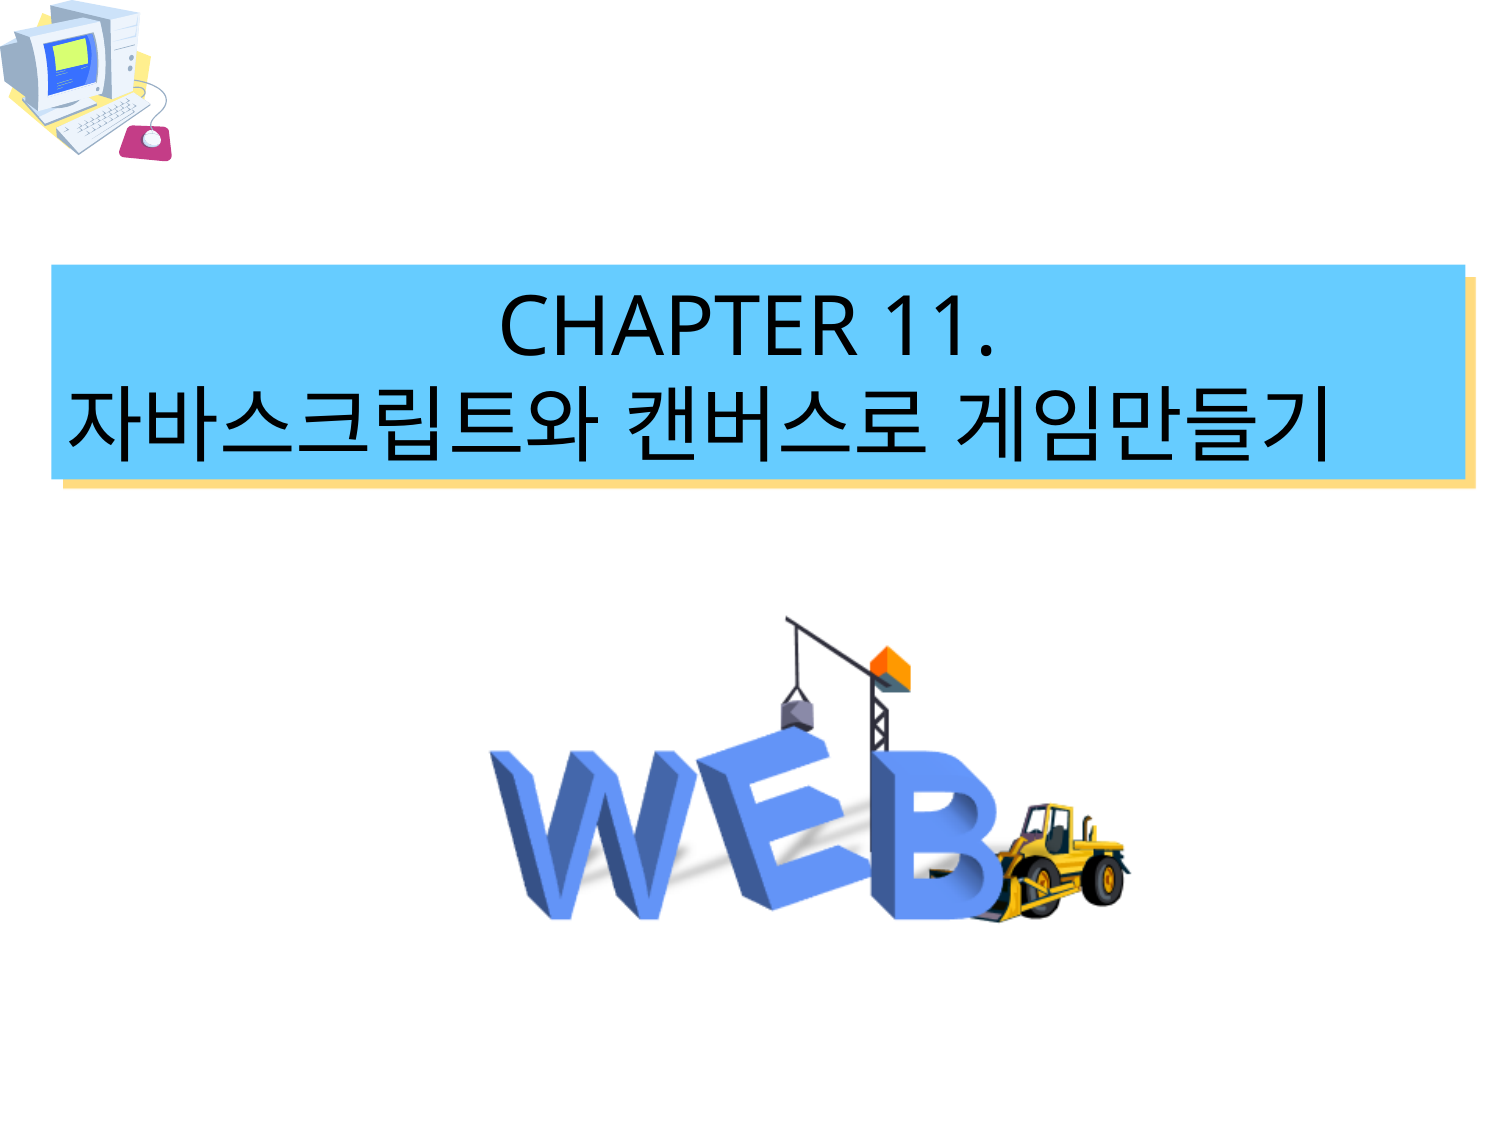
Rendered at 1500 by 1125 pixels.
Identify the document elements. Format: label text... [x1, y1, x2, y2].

text_box CHAPTER 11. 자바스크립트와 캔버스로 게임만들기 [51, 264, 1466, 480]
picture [463, 591, 1162, 965]
